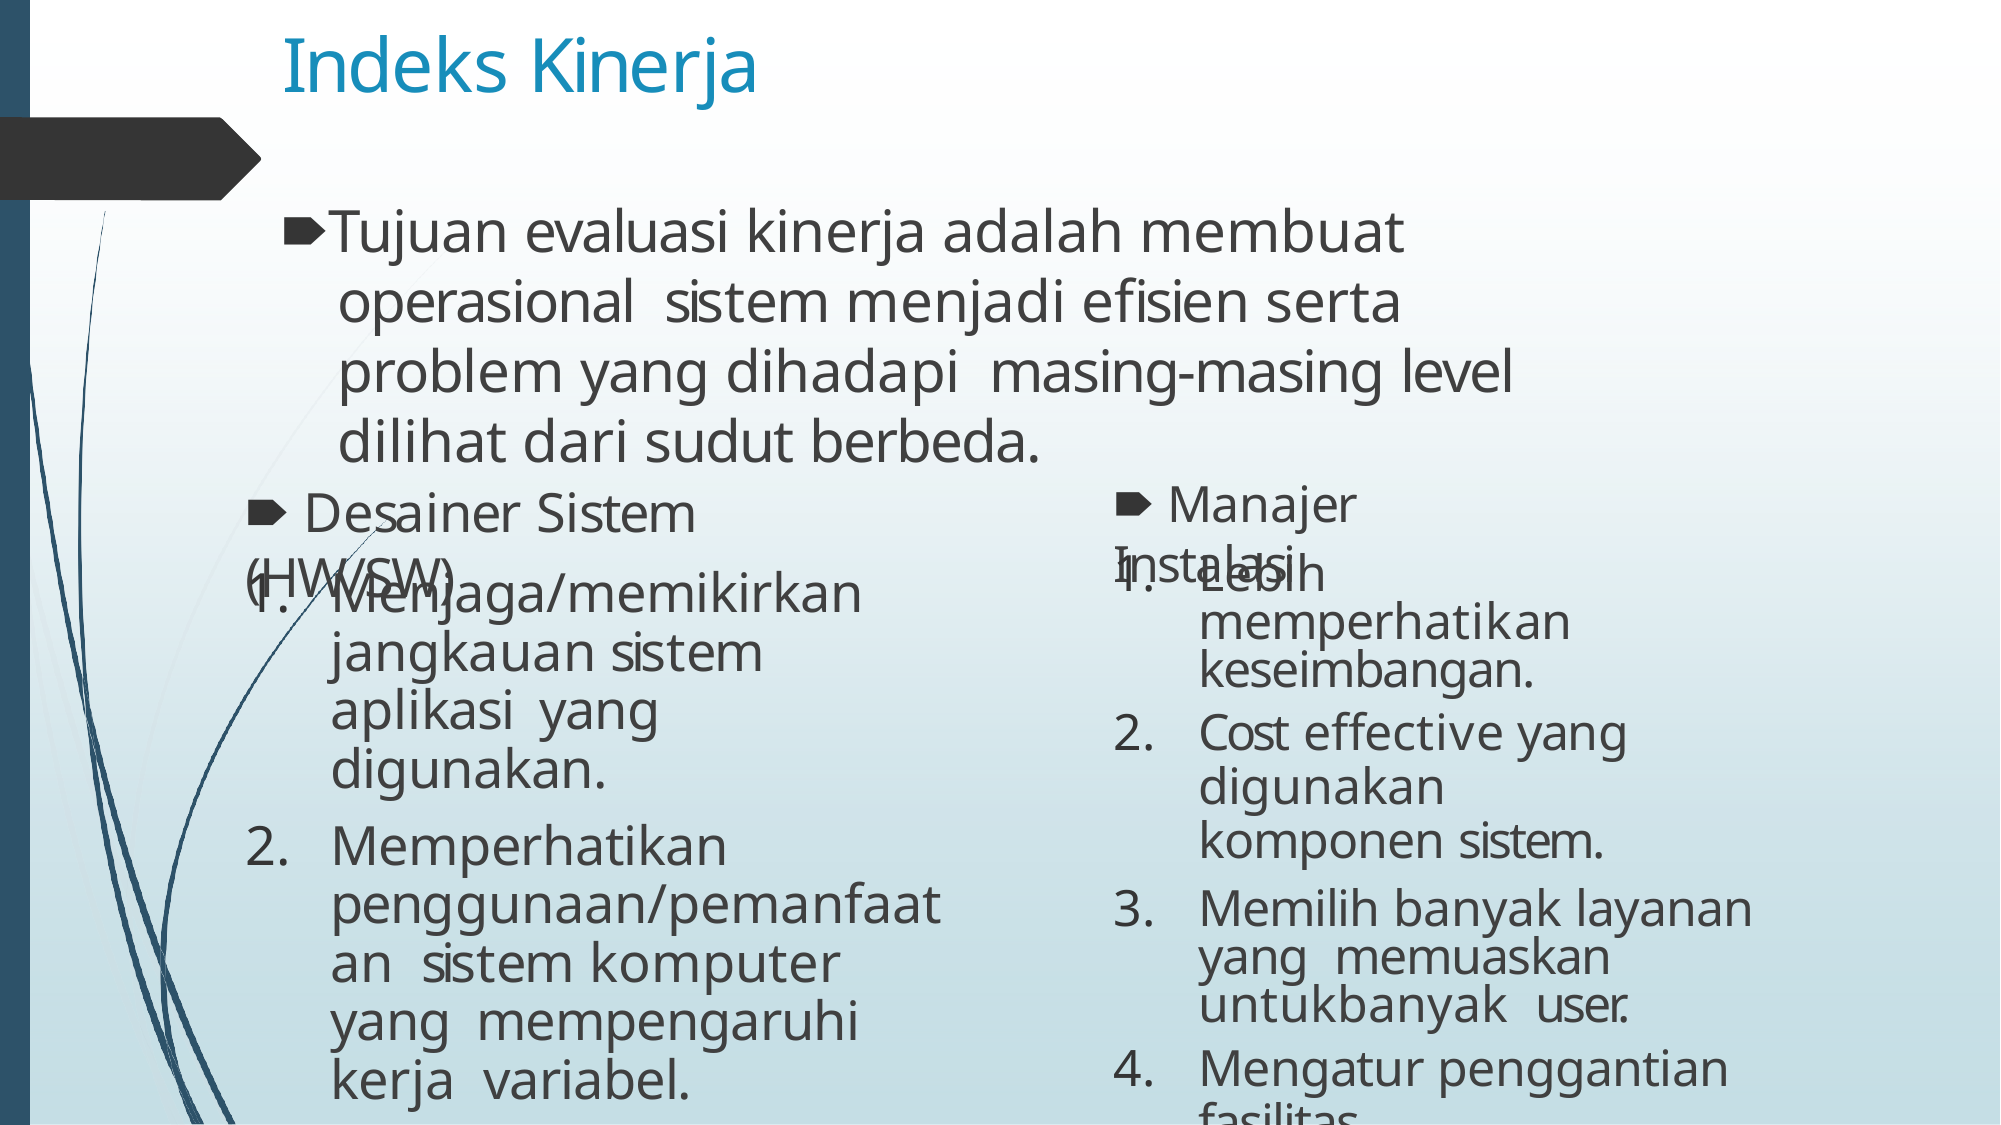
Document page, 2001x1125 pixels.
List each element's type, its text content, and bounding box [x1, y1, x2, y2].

text_box Lebih memperhatikan keseimbangan. Cost effective yang digunakan komponen sistem. Memilih banyak layanan yang memuaskan untukbanyak user. Mengatur penggantian fasilitas yang digunakan. [1111, 539, 1847, 1125]
title Indeks Kinerja [280, 15, 778, 192]
text_box 🠶 Manajer Instalasi [1111, 470, 1521, 539]
text_box Menjaga/memikirkan jangkauan sistem aplikasi yang digunakan. Memperhatikan penggunaan/pemanfaatan sistem komputer yang mempengaruhi kerja variabel. [243, 555, 951, 1112]
picture [30, 0, 2000, 1125]
text_box 🠶 Desainer Sistem (HW/SW) [243, 476, 883, 555]
text_box 🠶Tujuan evaluasi kinerja adalah membuat operasional sistem menjadi efisien serta problem yang dihadapi masing-masing level dilihat dari sudut berbeda. [279, 192, 1642, 475]
